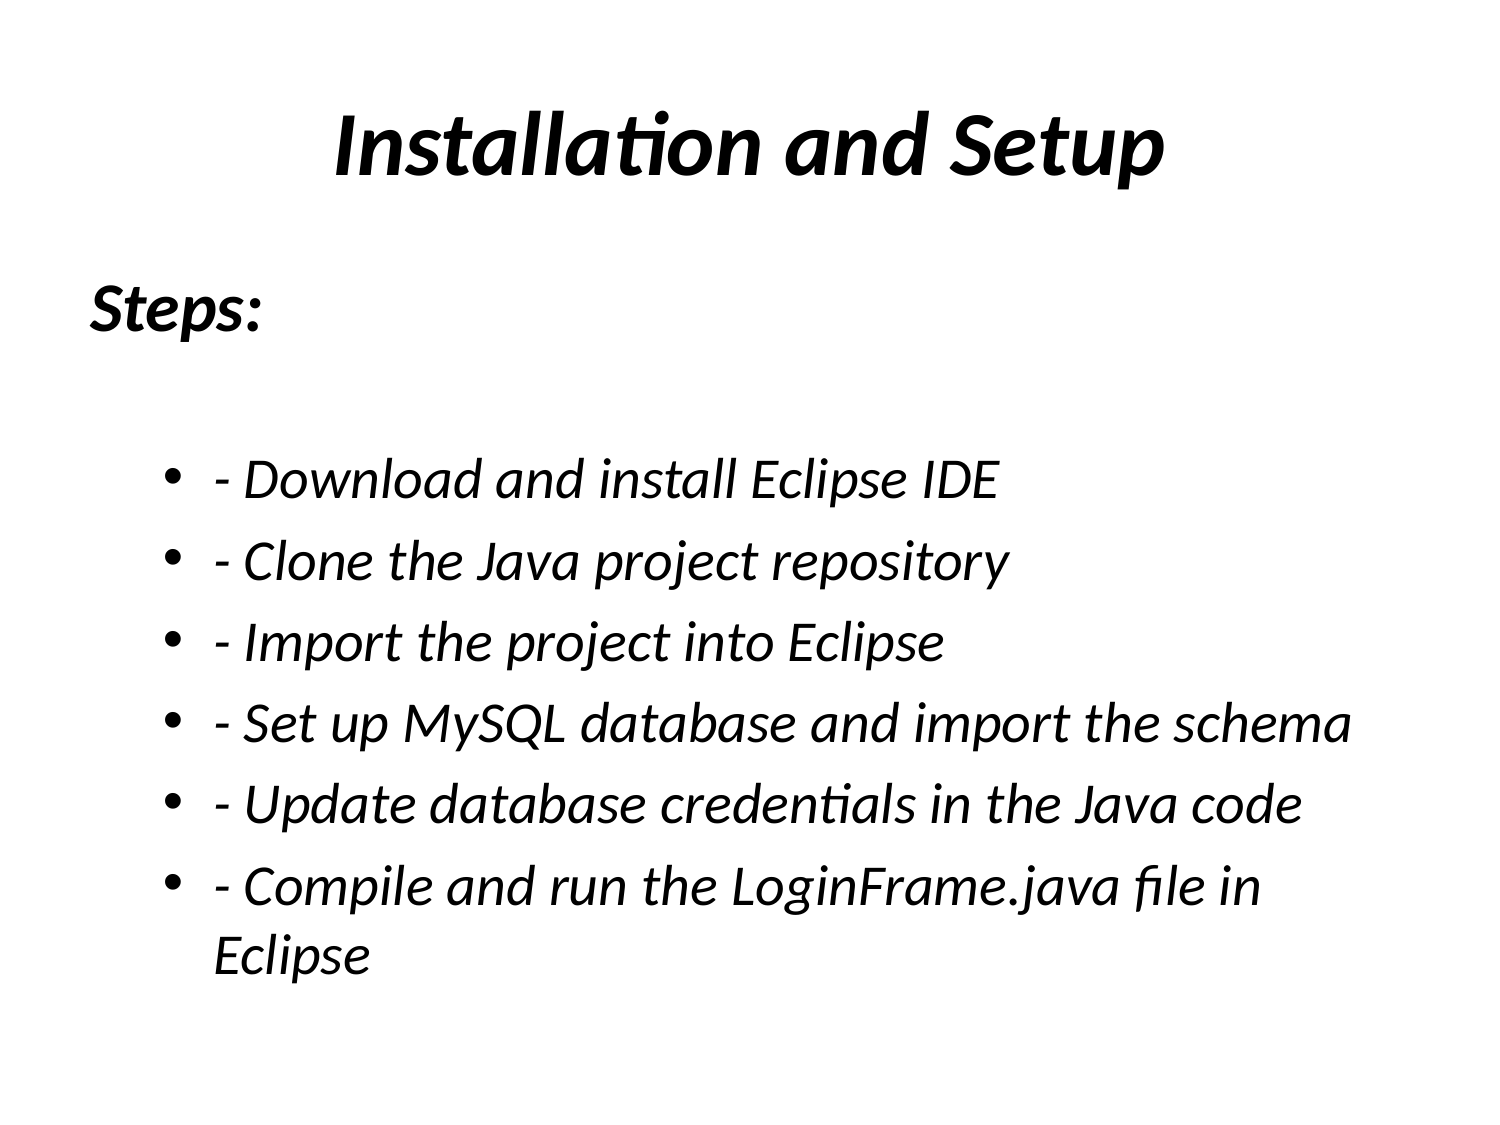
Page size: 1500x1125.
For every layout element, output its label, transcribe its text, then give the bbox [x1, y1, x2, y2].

list Steps: - Download and install Eclipse IDE - Clone the Java project repository - Import the project into Eclipse - Set up MySQL database and import the schema - Update database credentials in the Java code - Compile and run the LoginFrame.java file in Eclipse [75, 254, 1425, 997]
title Installation and Setup [75, 45, 1425, 233]
